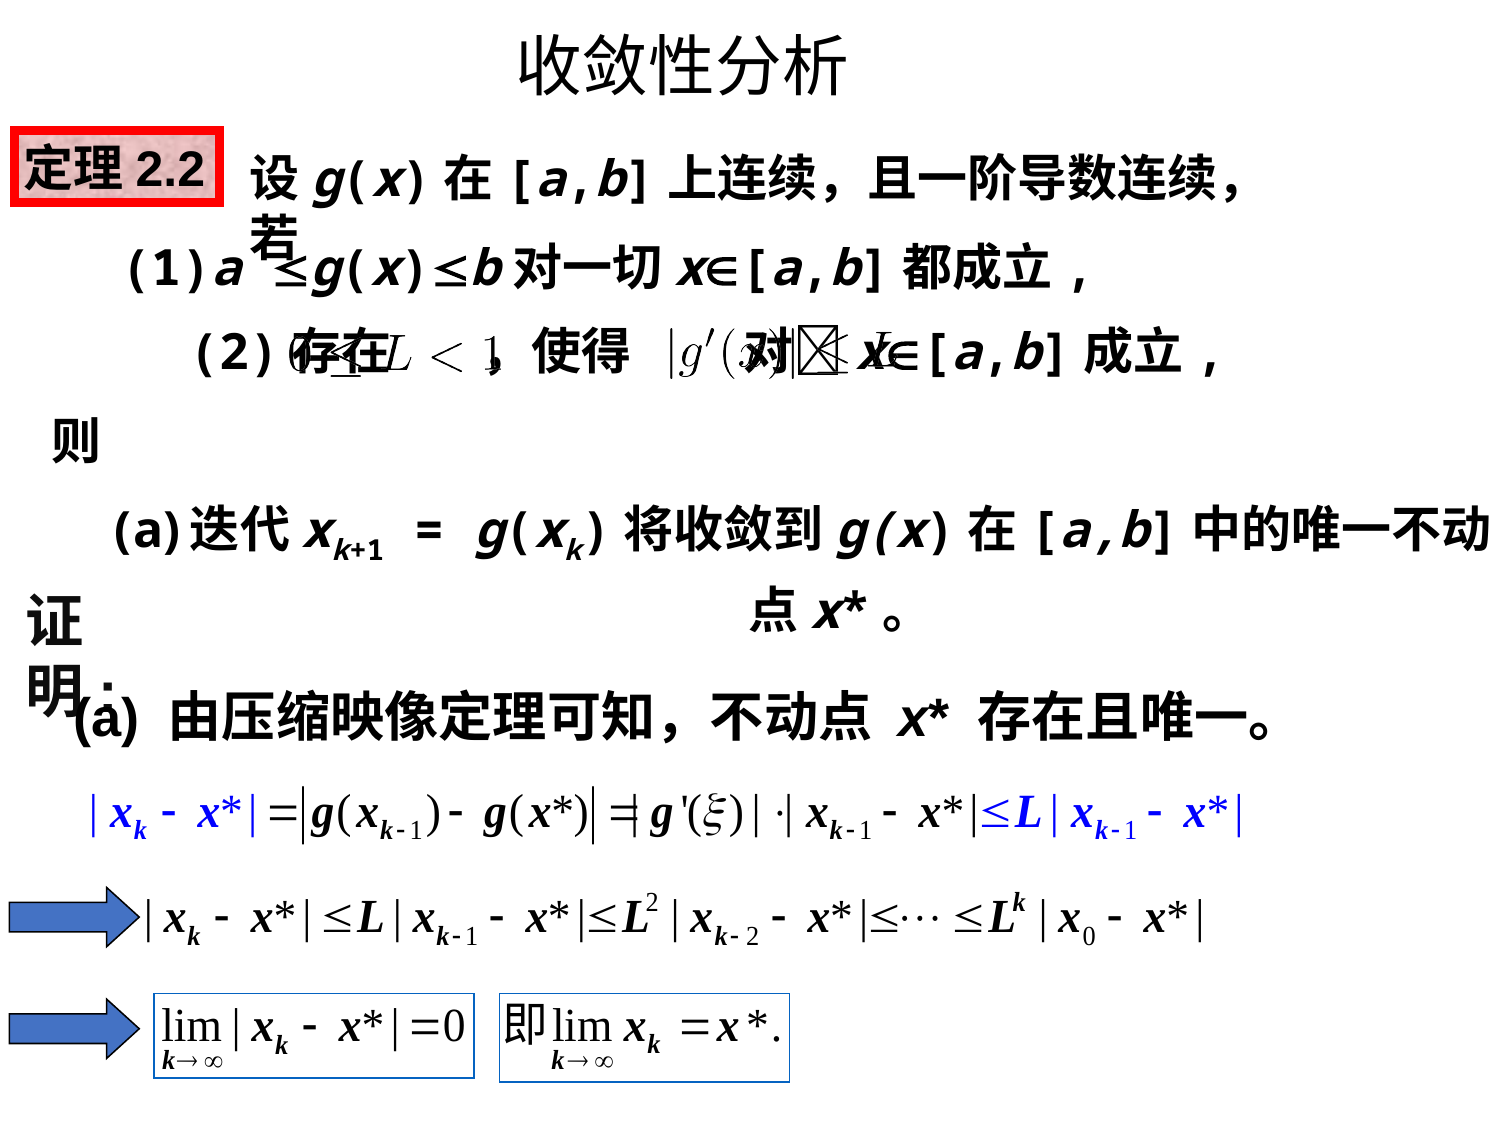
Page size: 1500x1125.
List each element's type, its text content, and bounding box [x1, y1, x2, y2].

text_box [9, 999, 140, 1059]
text_box (2)存在 ，使得 对x[a,b]成立, [87, 312, 1328, 388]
text_box [9, 887, 139, 947]
text_box 定理2.2 [14, 130, 220, 203]
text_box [500, 994, 789, 1082]
title 收敛性分析 [500, 0, 1388, 113]
text_box (a) 由压缩映像定理可知，不动点 x* 存在且唯一。 [55, 658, 1321, 755]
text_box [139, 881, 1210, 957]
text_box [154, 994, 474, 1078]
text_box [84, 775, 1250, 855]
text_box 迭代xk+1 = g(xk)将收敛到g(x)在[a,b]中的唯一不动点x*。 [97, 476, 1500, 646]
text_box 证明: [11, 576, 184, 732]
text_box 则 [36, 402, 117, 477]
picture [670, 328, 898, 379]
text_box 设g(x)在[a,b]上连续，且一阶导数连续，若 [234, 138, 1328, 274]
text_box (1)a g(x)b对一切x[a,b]都成立, [106, 228, 1229, 304]
picture [289, 335, 501, 377]
